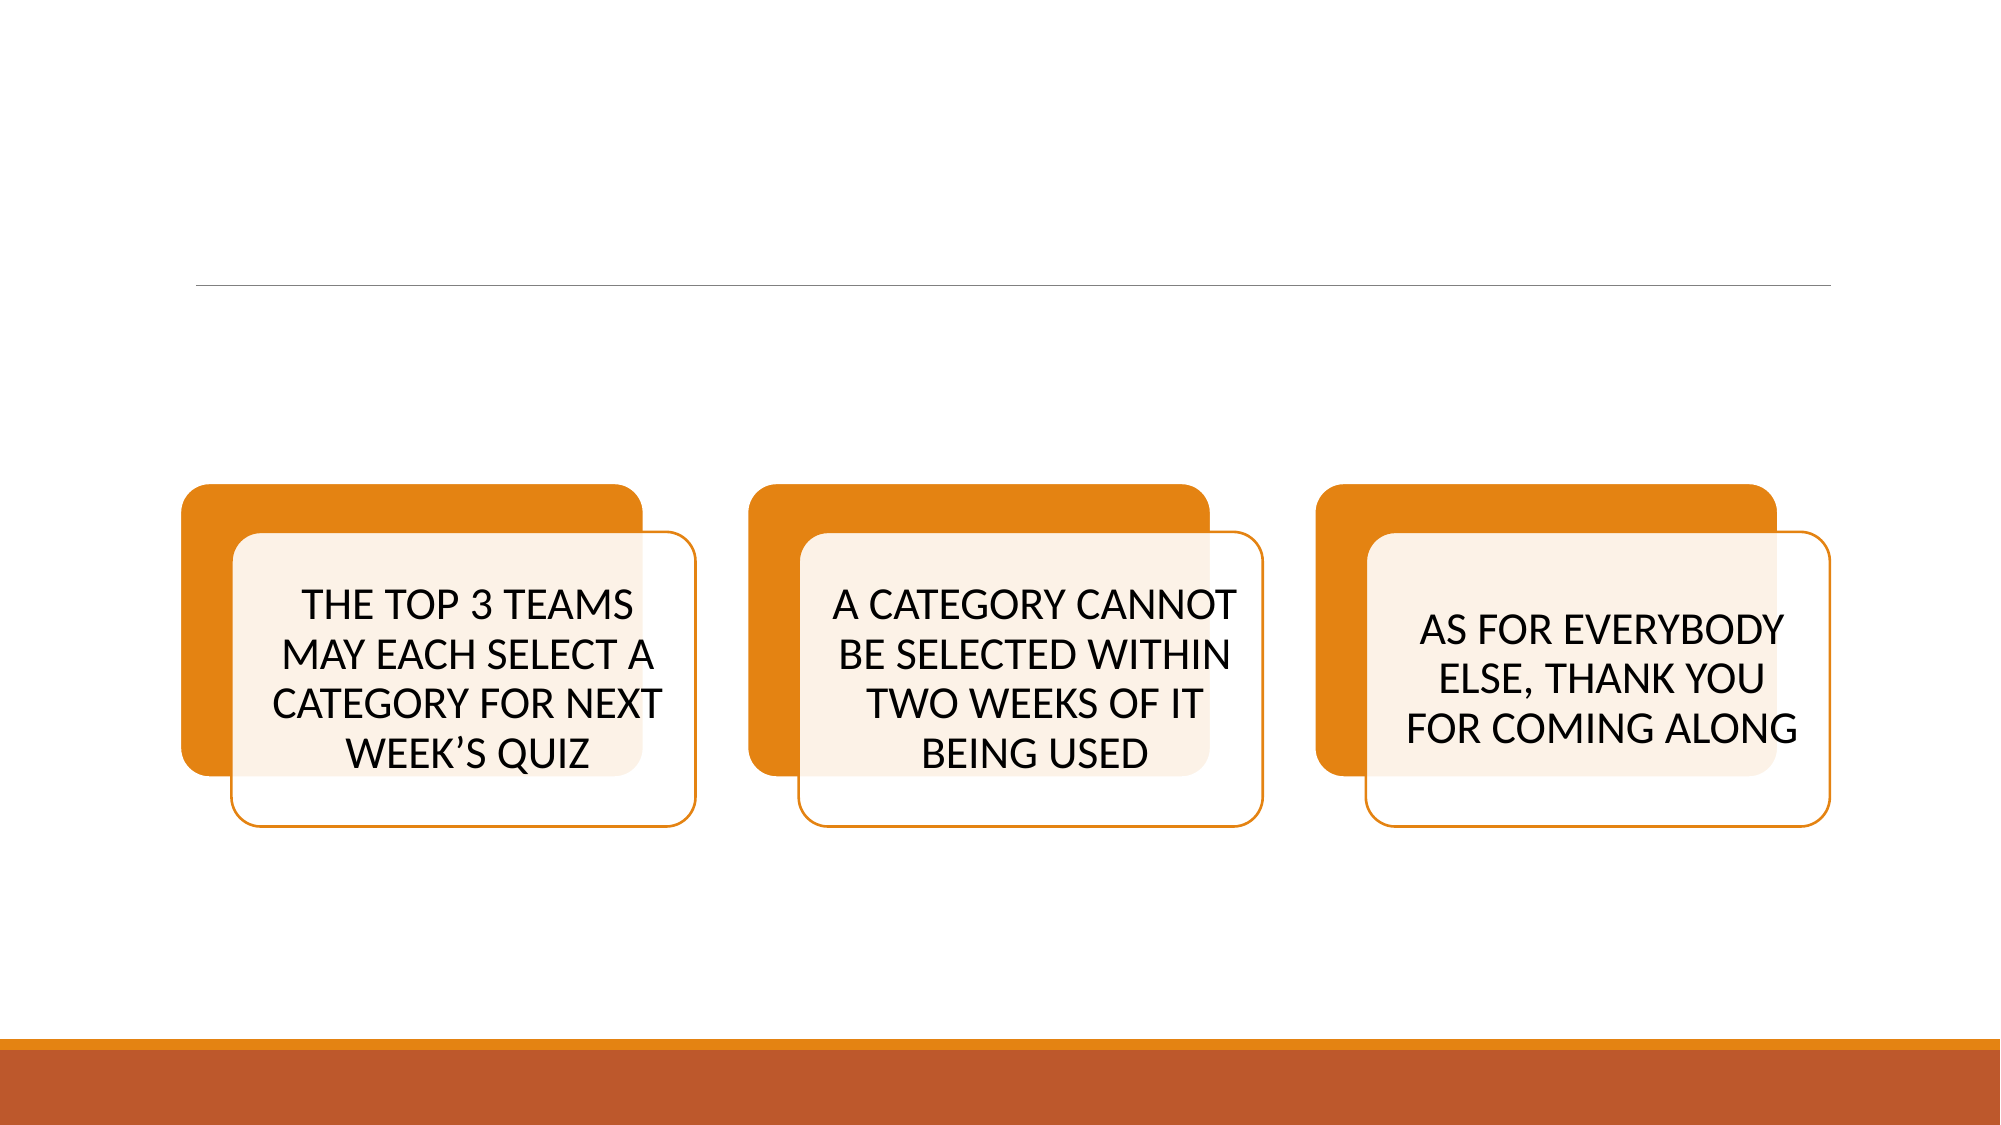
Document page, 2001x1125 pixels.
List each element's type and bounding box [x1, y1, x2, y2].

text_box [179, 343, 1831, 966]
